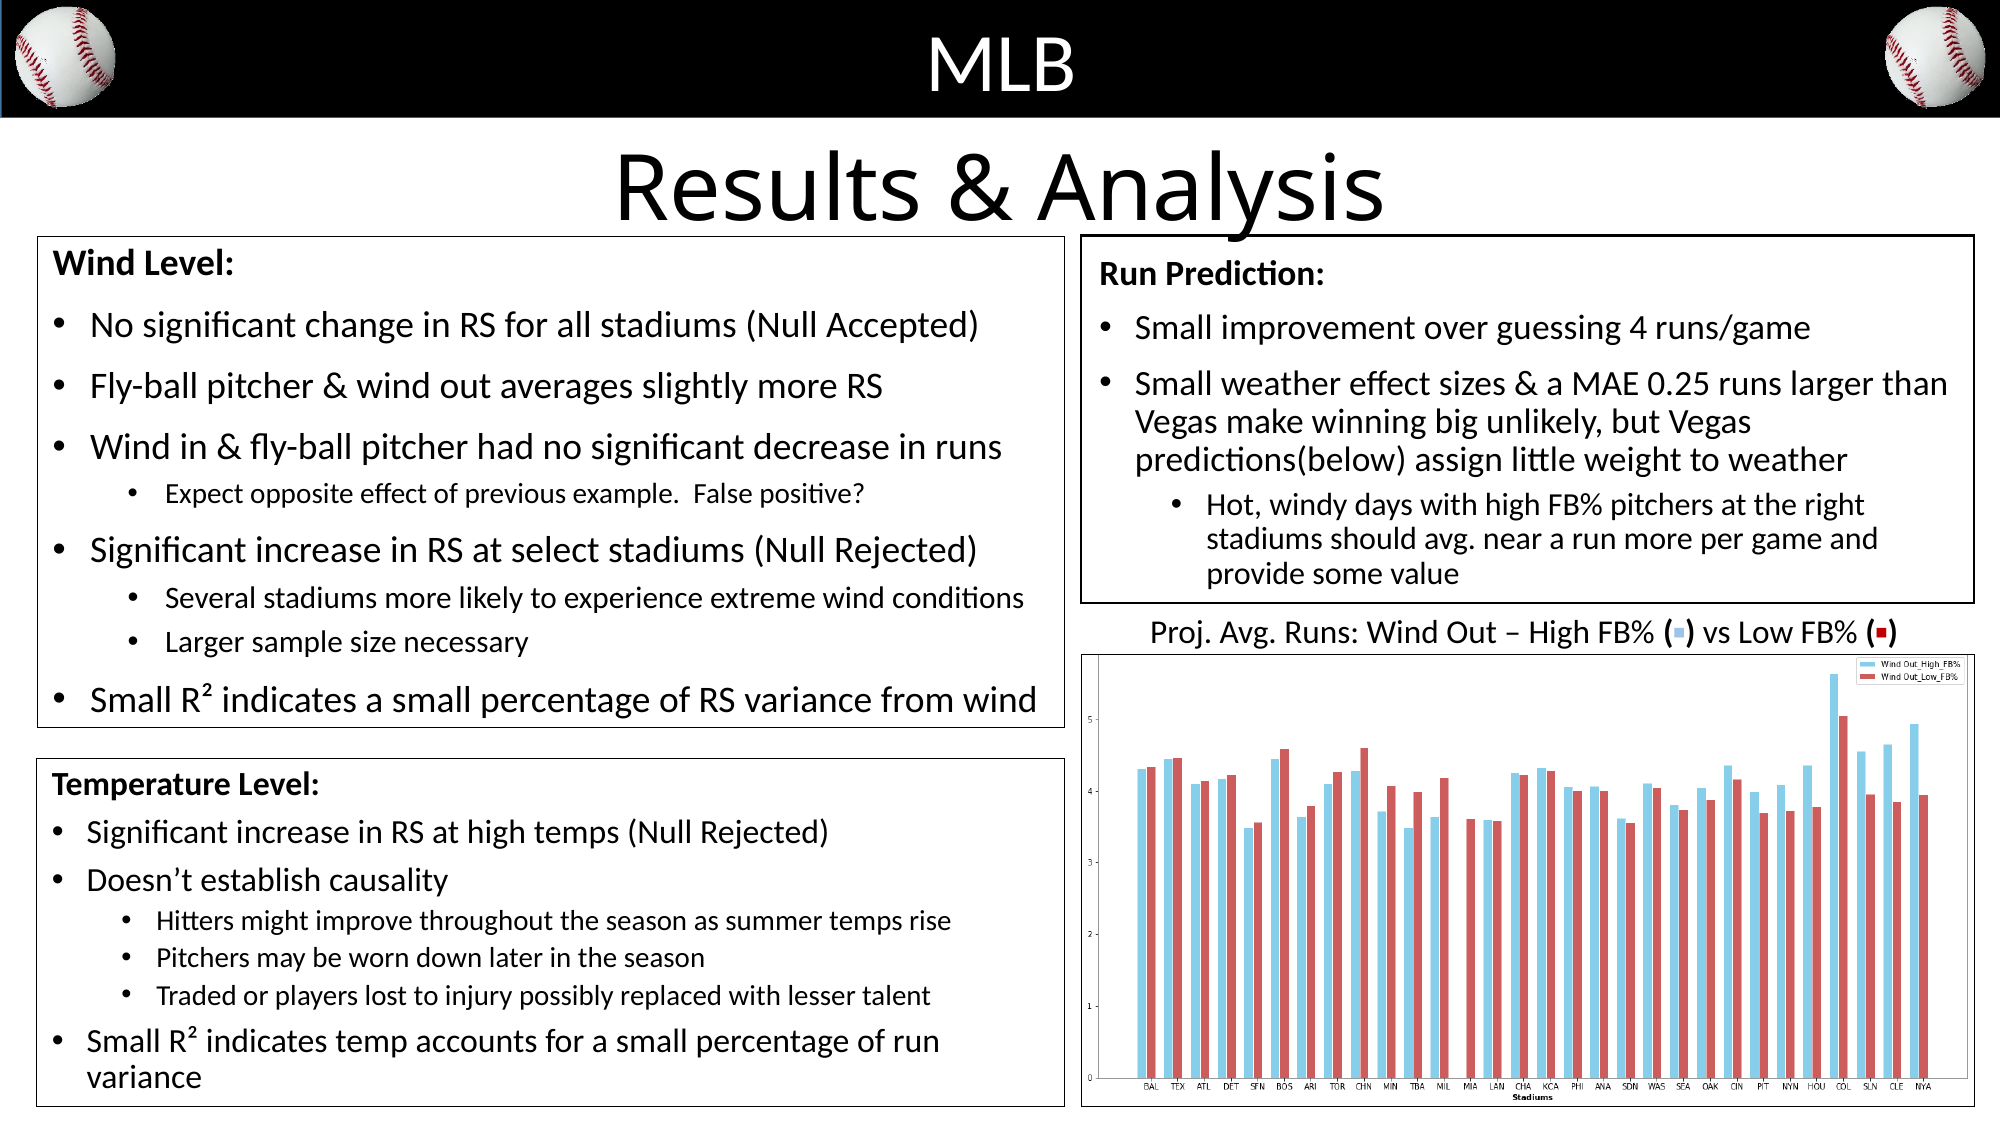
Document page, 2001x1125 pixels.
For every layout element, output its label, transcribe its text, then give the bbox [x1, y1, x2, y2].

picture [1081, 654, 1975, 1107]
text_box Proj. Avg. Runs: Wind Out – High FB% (▪) vs Low FB% (▪) [1081, 603, 1975, 654]
list Wind Level: No significant change in RS for all stadiums (Null Accepted) Fly-ball pitcher & wind out averages slightly more RS Wind in & fly-ball pitcher had no significant decrease in runs Expect opposite effect of previous example. False positive? Significant increase in RS at select stadiums (Null Rejected) Several stadiums more likely to experience extreme wind conditions Larger sample size necessary Small R² indicates a small percentage of RS variance from wind [37, 236, 1065, 728]
text_box Temperature Level: Significant increase in RS at high temps (Null Rejected) Doesn’t establish causality Hitters might improve throughout the season as summer temps rise Pitchers may be worn down later in the season Traded or players lost to injury possibly replaced with lesser talent Small R² indicates temp accounts for a small percentage of run variance [36, 758, 1065, 1107]
text_box [1080, 234, 1975, 604]
title Results & Analysis [137, 118, 1863, 300]
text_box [1, 0, 2000, 118]
